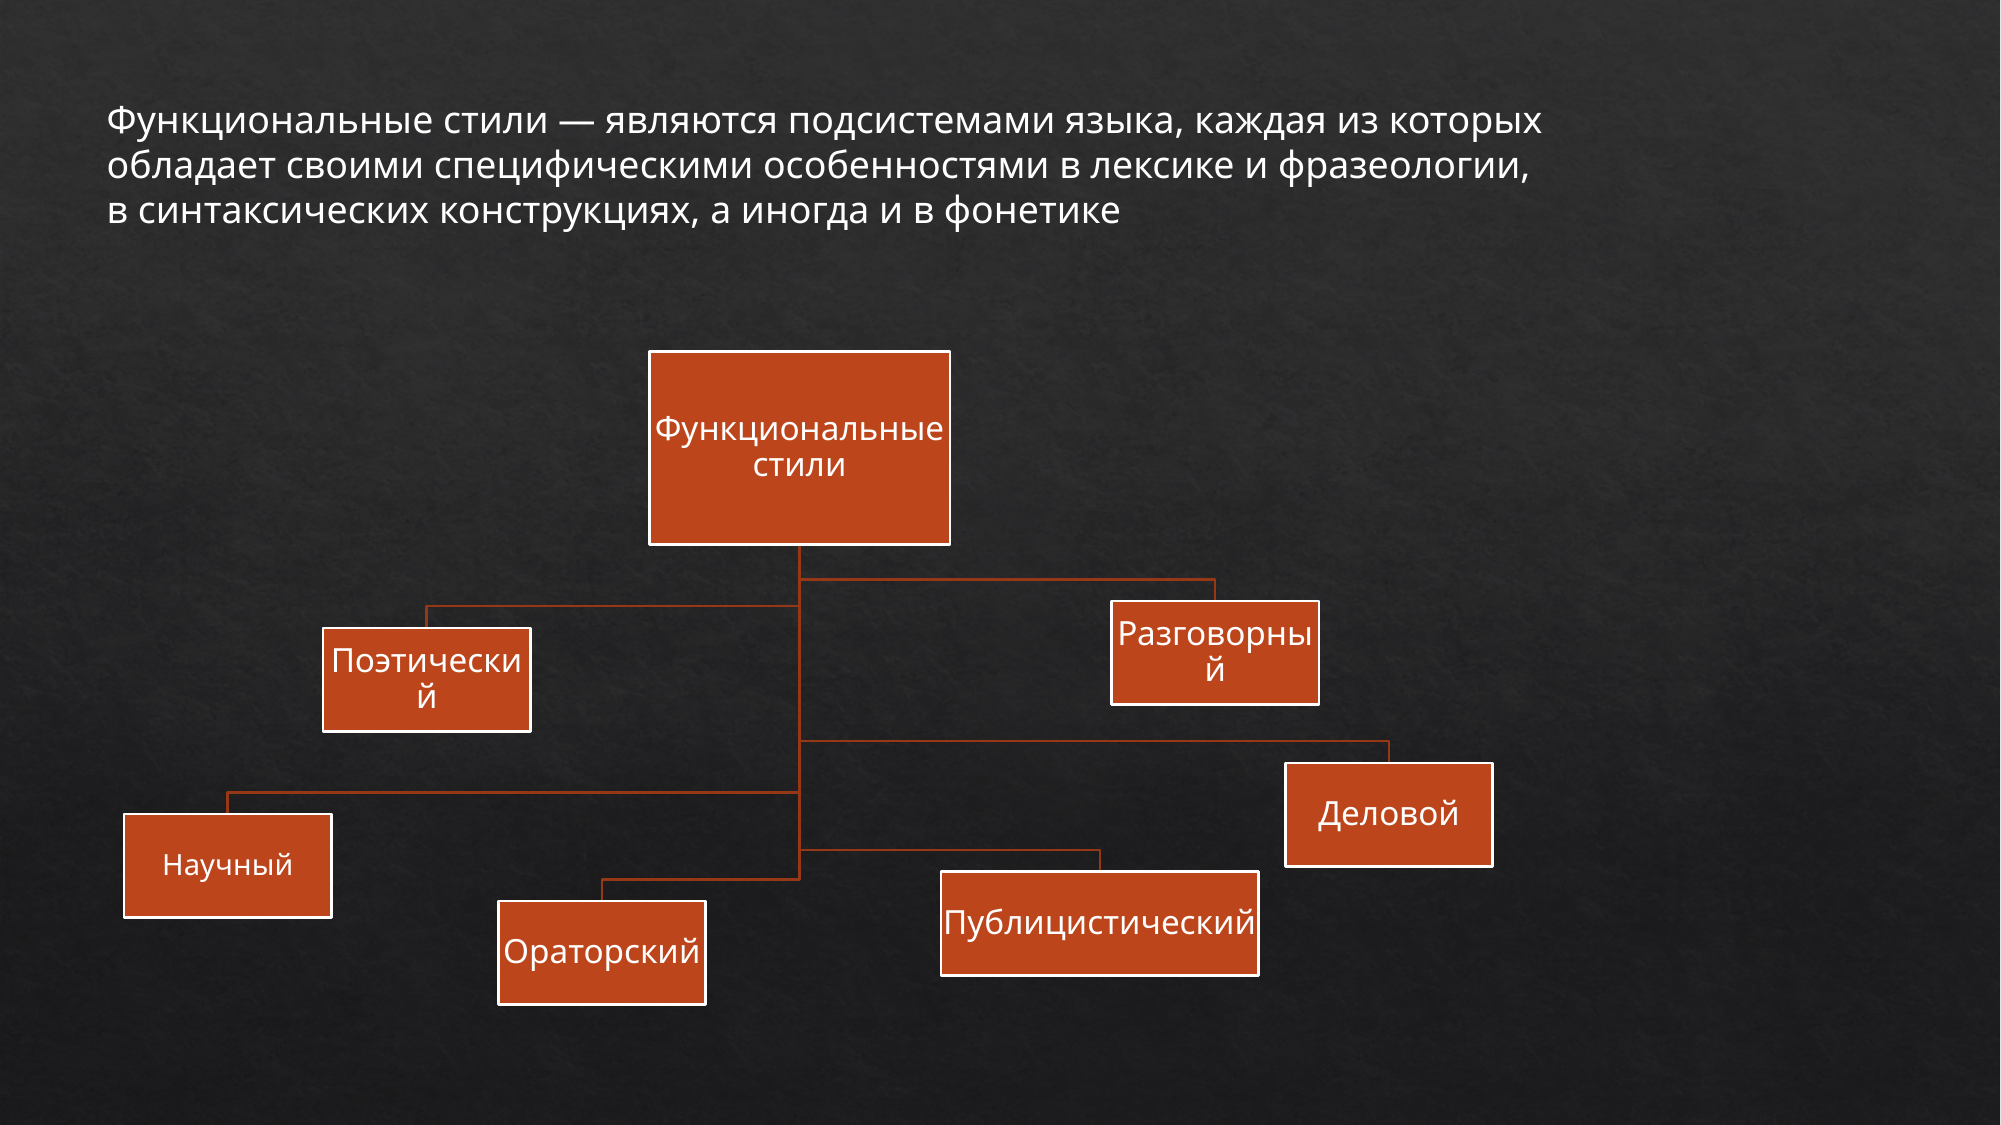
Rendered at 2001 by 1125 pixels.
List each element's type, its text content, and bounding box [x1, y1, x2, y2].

text_box Функциональные стили — являются подсистемами языка, каждая из которых обладает своими специфическими особенностями в лексике и фразеологии, в синтаксических конструкциях, а иногда и в фонетике [91, 88, 1572, 239]
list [39, 328, 1613, 1100]
